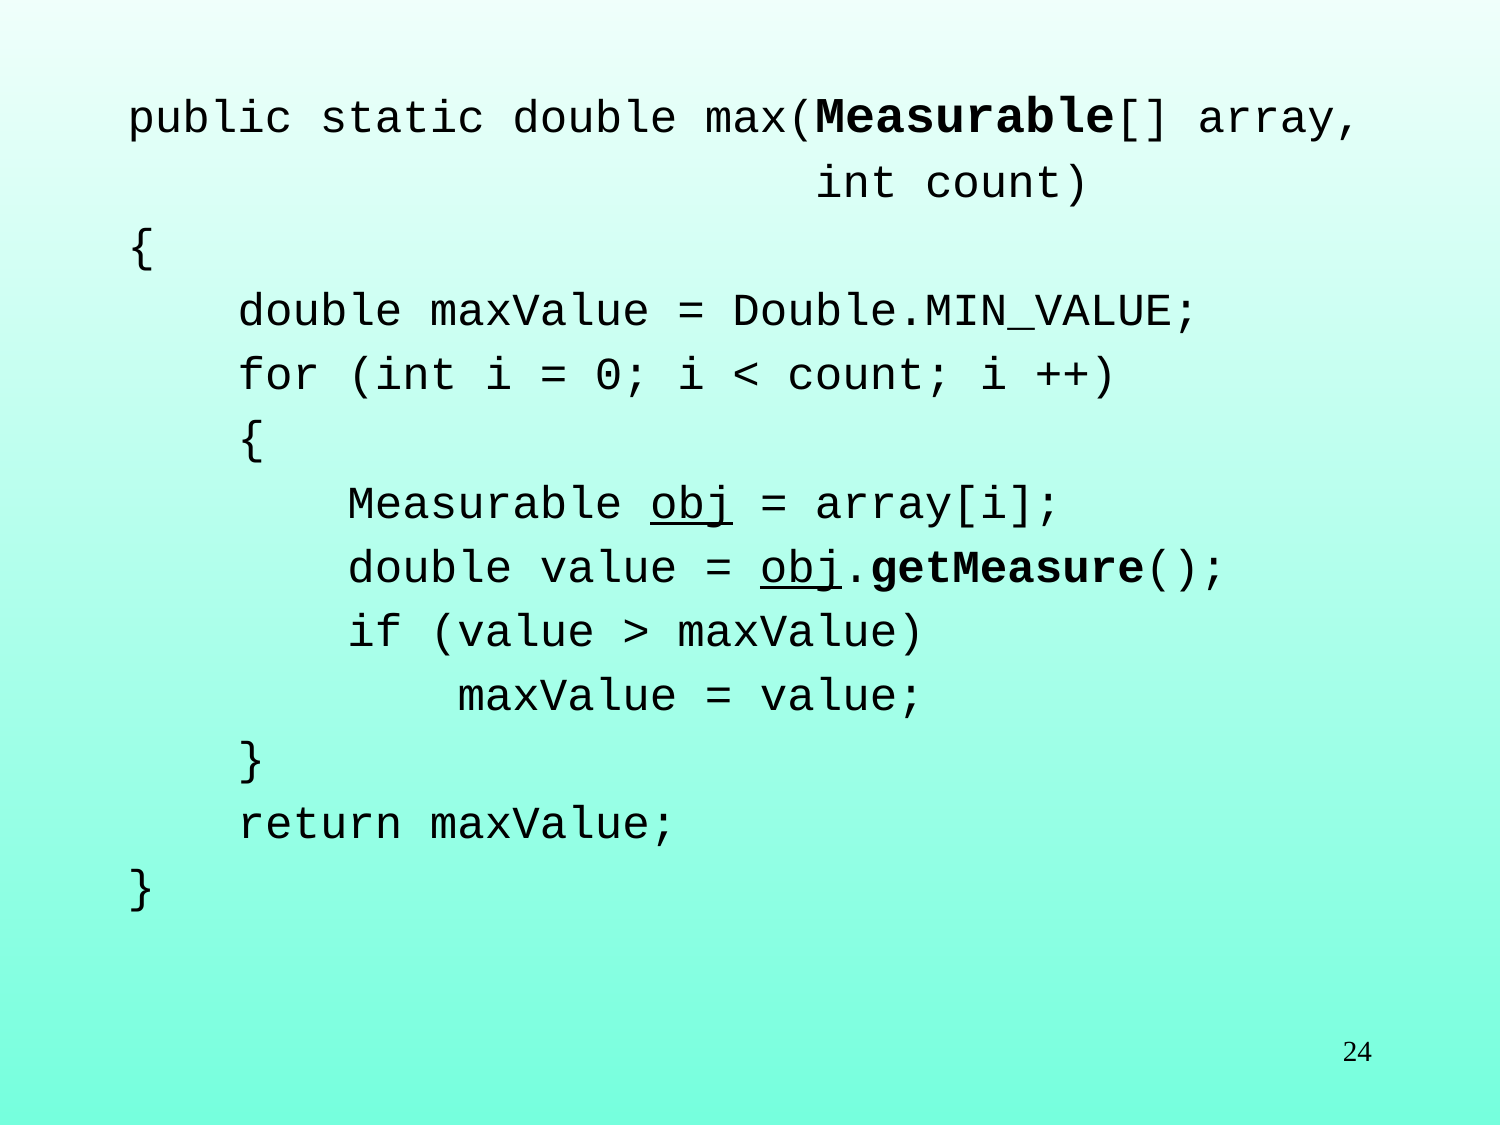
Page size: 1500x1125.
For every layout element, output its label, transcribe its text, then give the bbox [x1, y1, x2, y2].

list public static double max(Measurable[] array, int count) { double maxValue = Double.MIN_VALUE; for (int i = 0; i < count; i ++) { Measurable obj = array[i]; double value = obj.getMeasure(); if (value > maxValue) maxValue = value; } return maxValue; } [112, 75, 1425, 1050]
slide_number 24 [1074, 1024, 1388, 1101]
